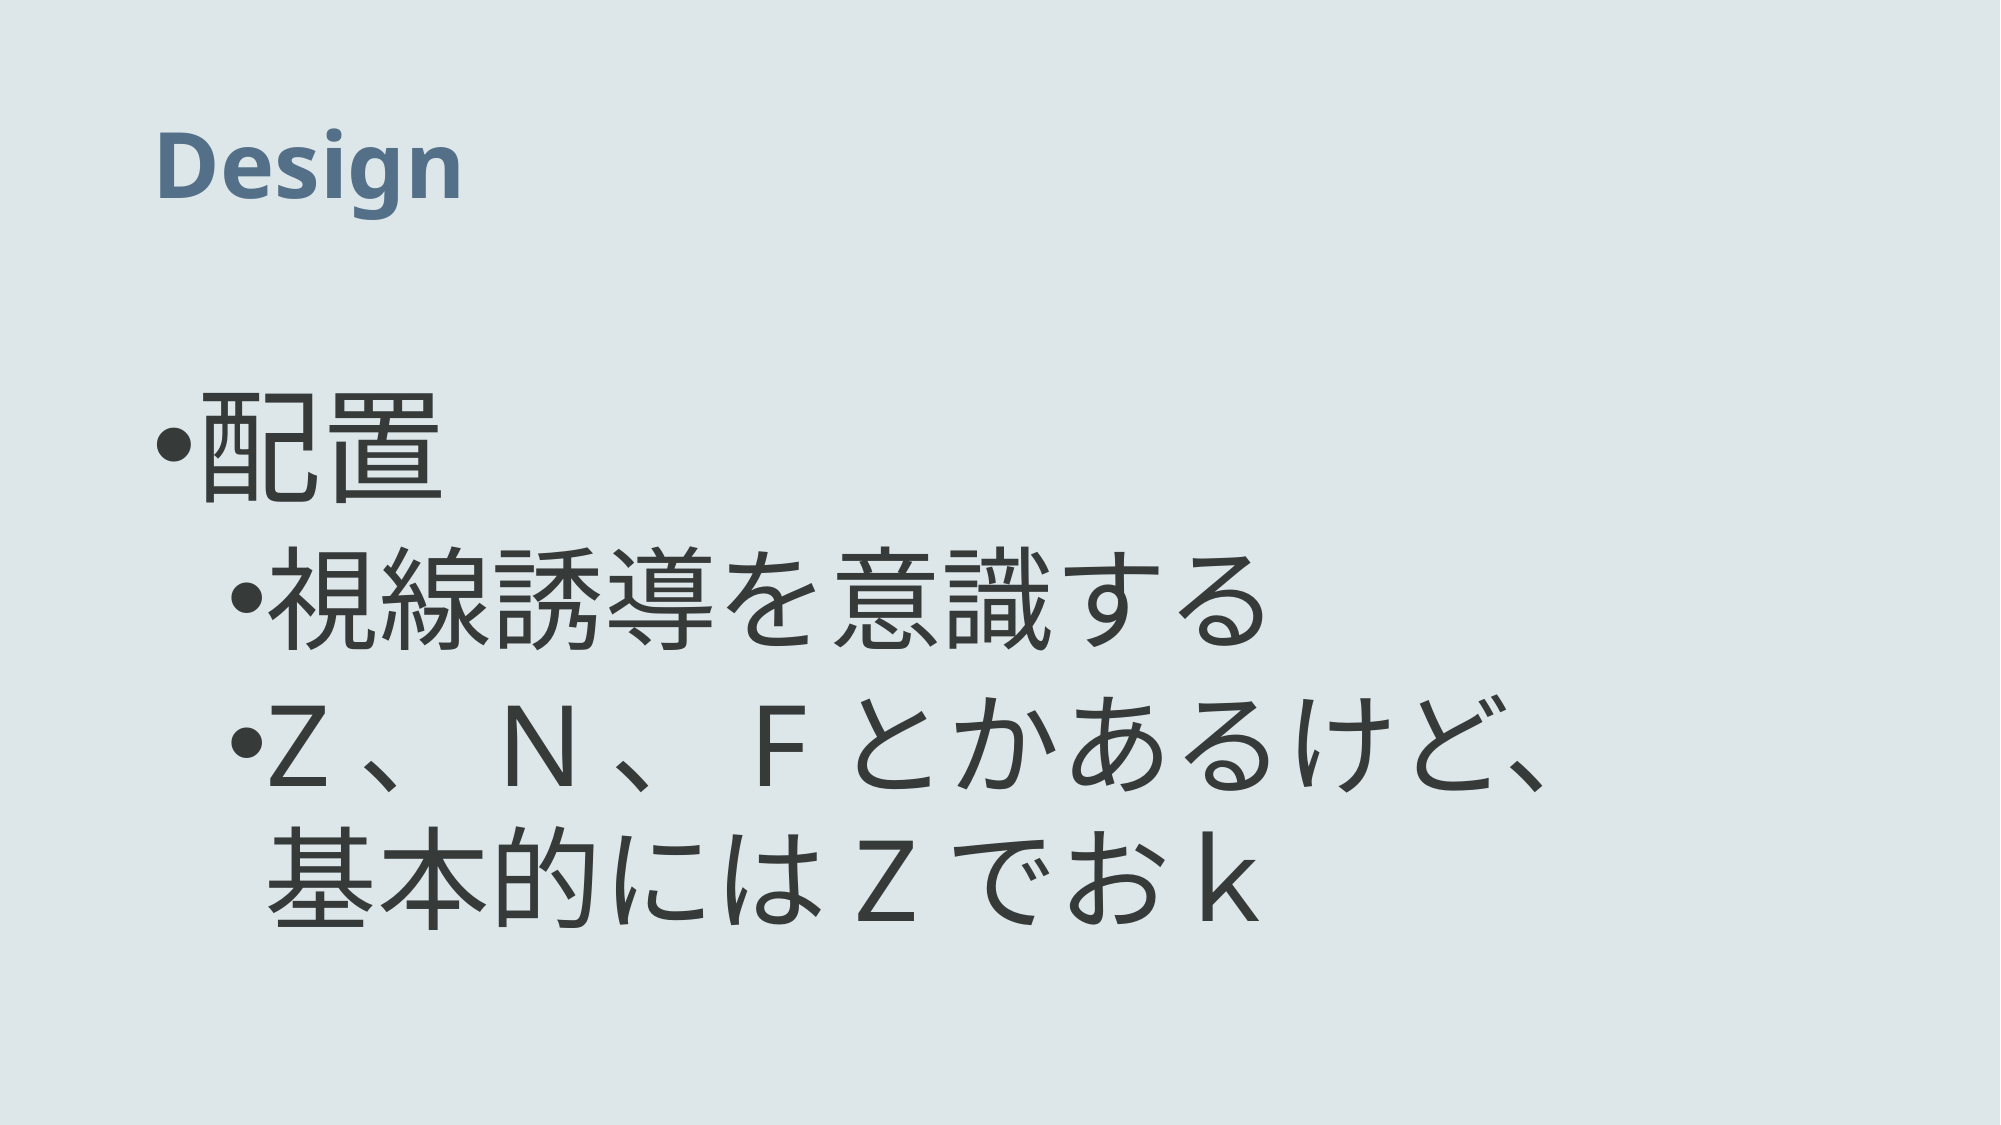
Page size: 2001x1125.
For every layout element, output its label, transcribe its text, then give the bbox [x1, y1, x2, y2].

list 配置 視線誘導を意識する Z、N、Fとかあるけど、 基本的にはZでおｋ [137, 299, 1863, 1014]
title Design [137, 59, 1863, 278]
